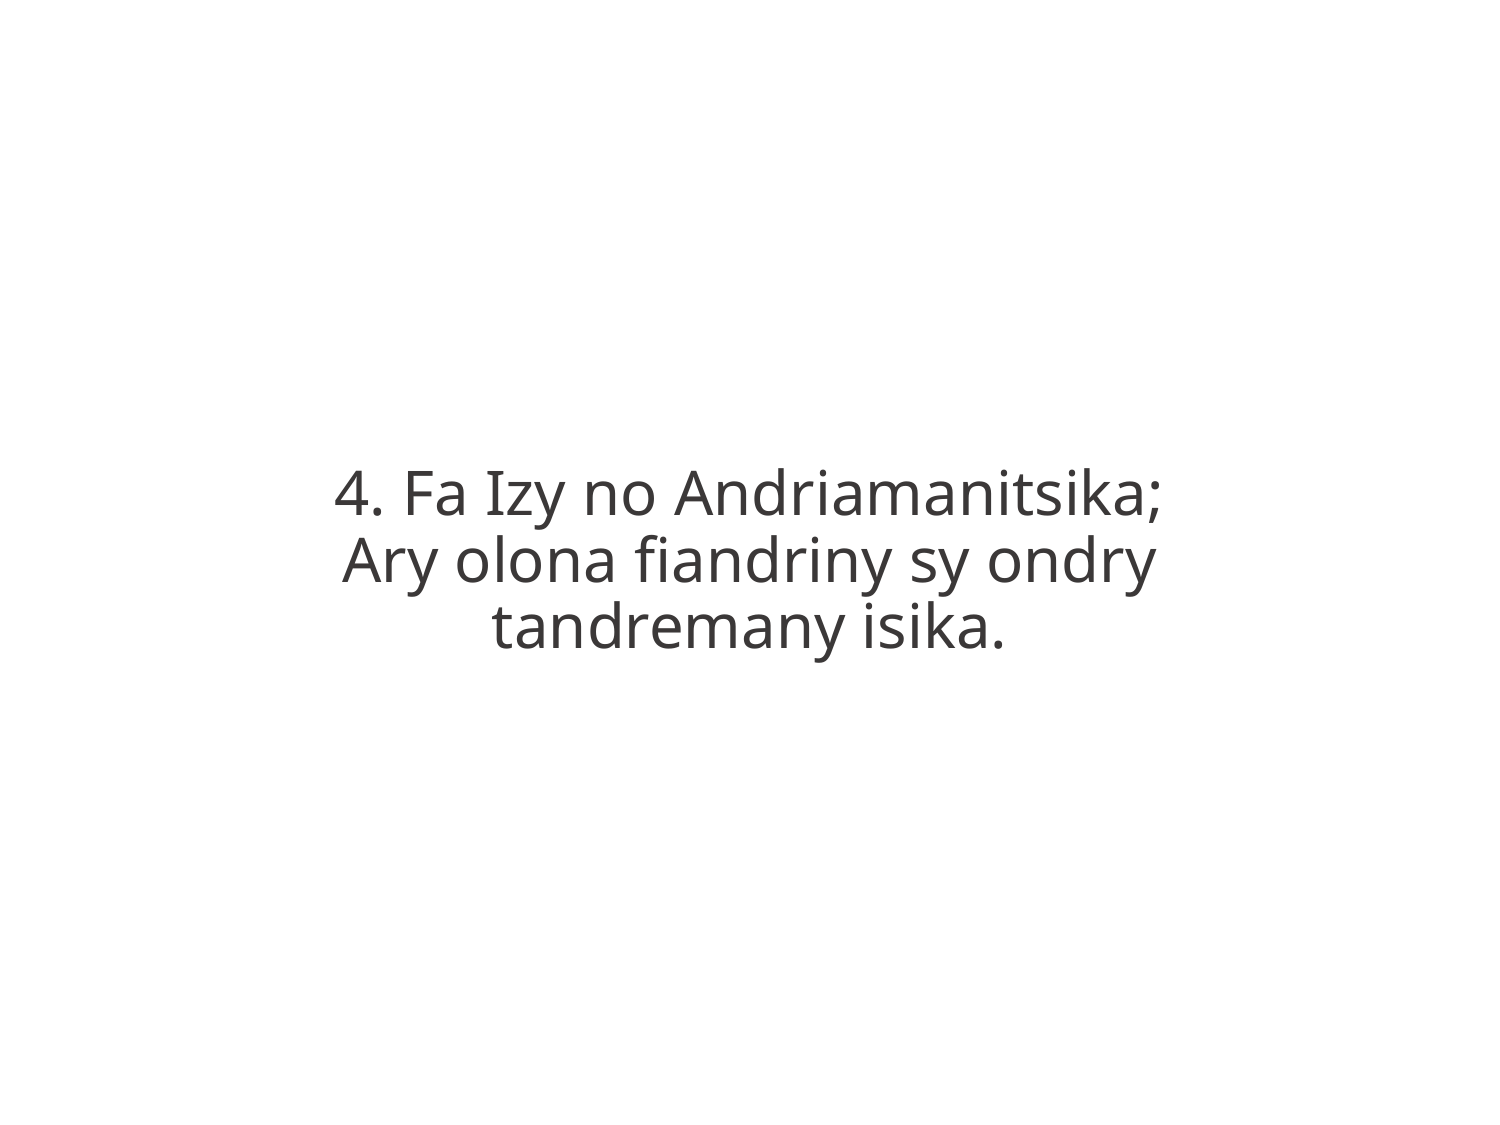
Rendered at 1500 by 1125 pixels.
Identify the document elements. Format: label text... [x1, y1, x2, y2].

title 4. Fa Izy no Andriamanitsika; Ary olona fiandriny sy ondry tandremany isika. [103, 453, 1397, 672]
